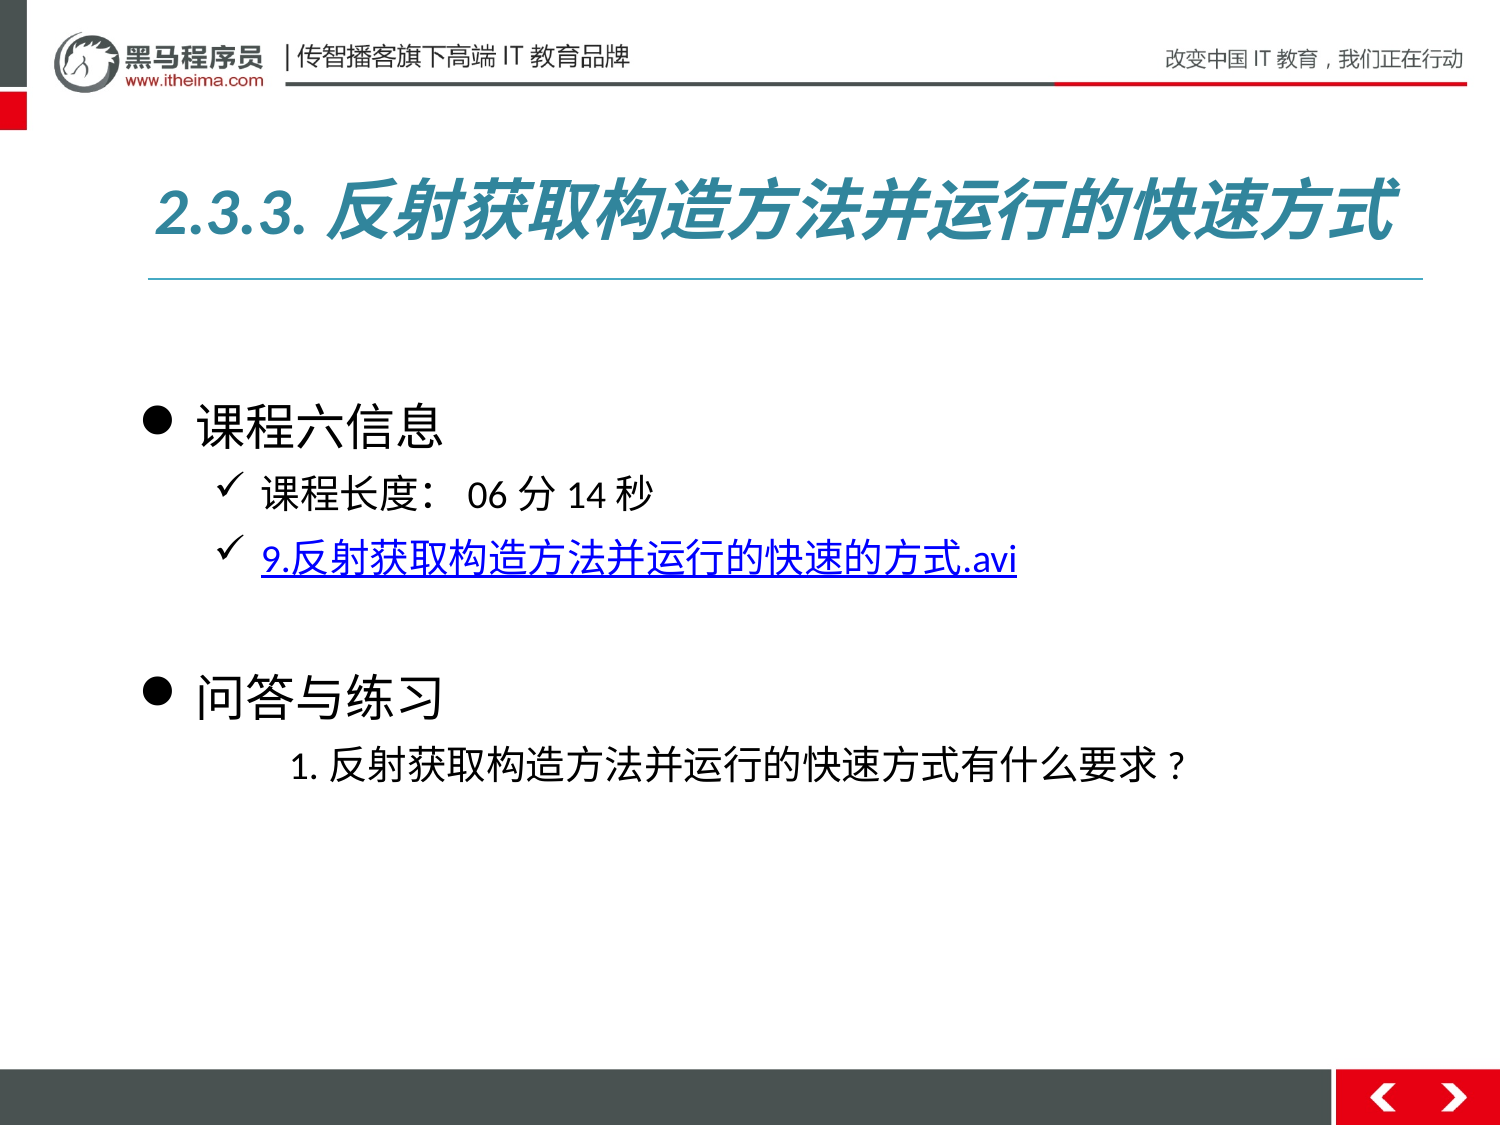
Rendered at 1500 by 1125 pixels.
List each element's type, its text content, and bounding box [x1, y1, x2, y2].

title 2.3.3.反射获取构造方法并运行的快速方式 [123, 160, 1424, 398]
text_box 课程六信息 课程长度：06分14秒 9.反射获取构造方法并运行的快速的方式.avi 问答与练习 1.反射获取构造方法并运行的快速方式有什么要求? [123, 315, 1387, 1024]
picture [0, 0, 1500, 1125]
